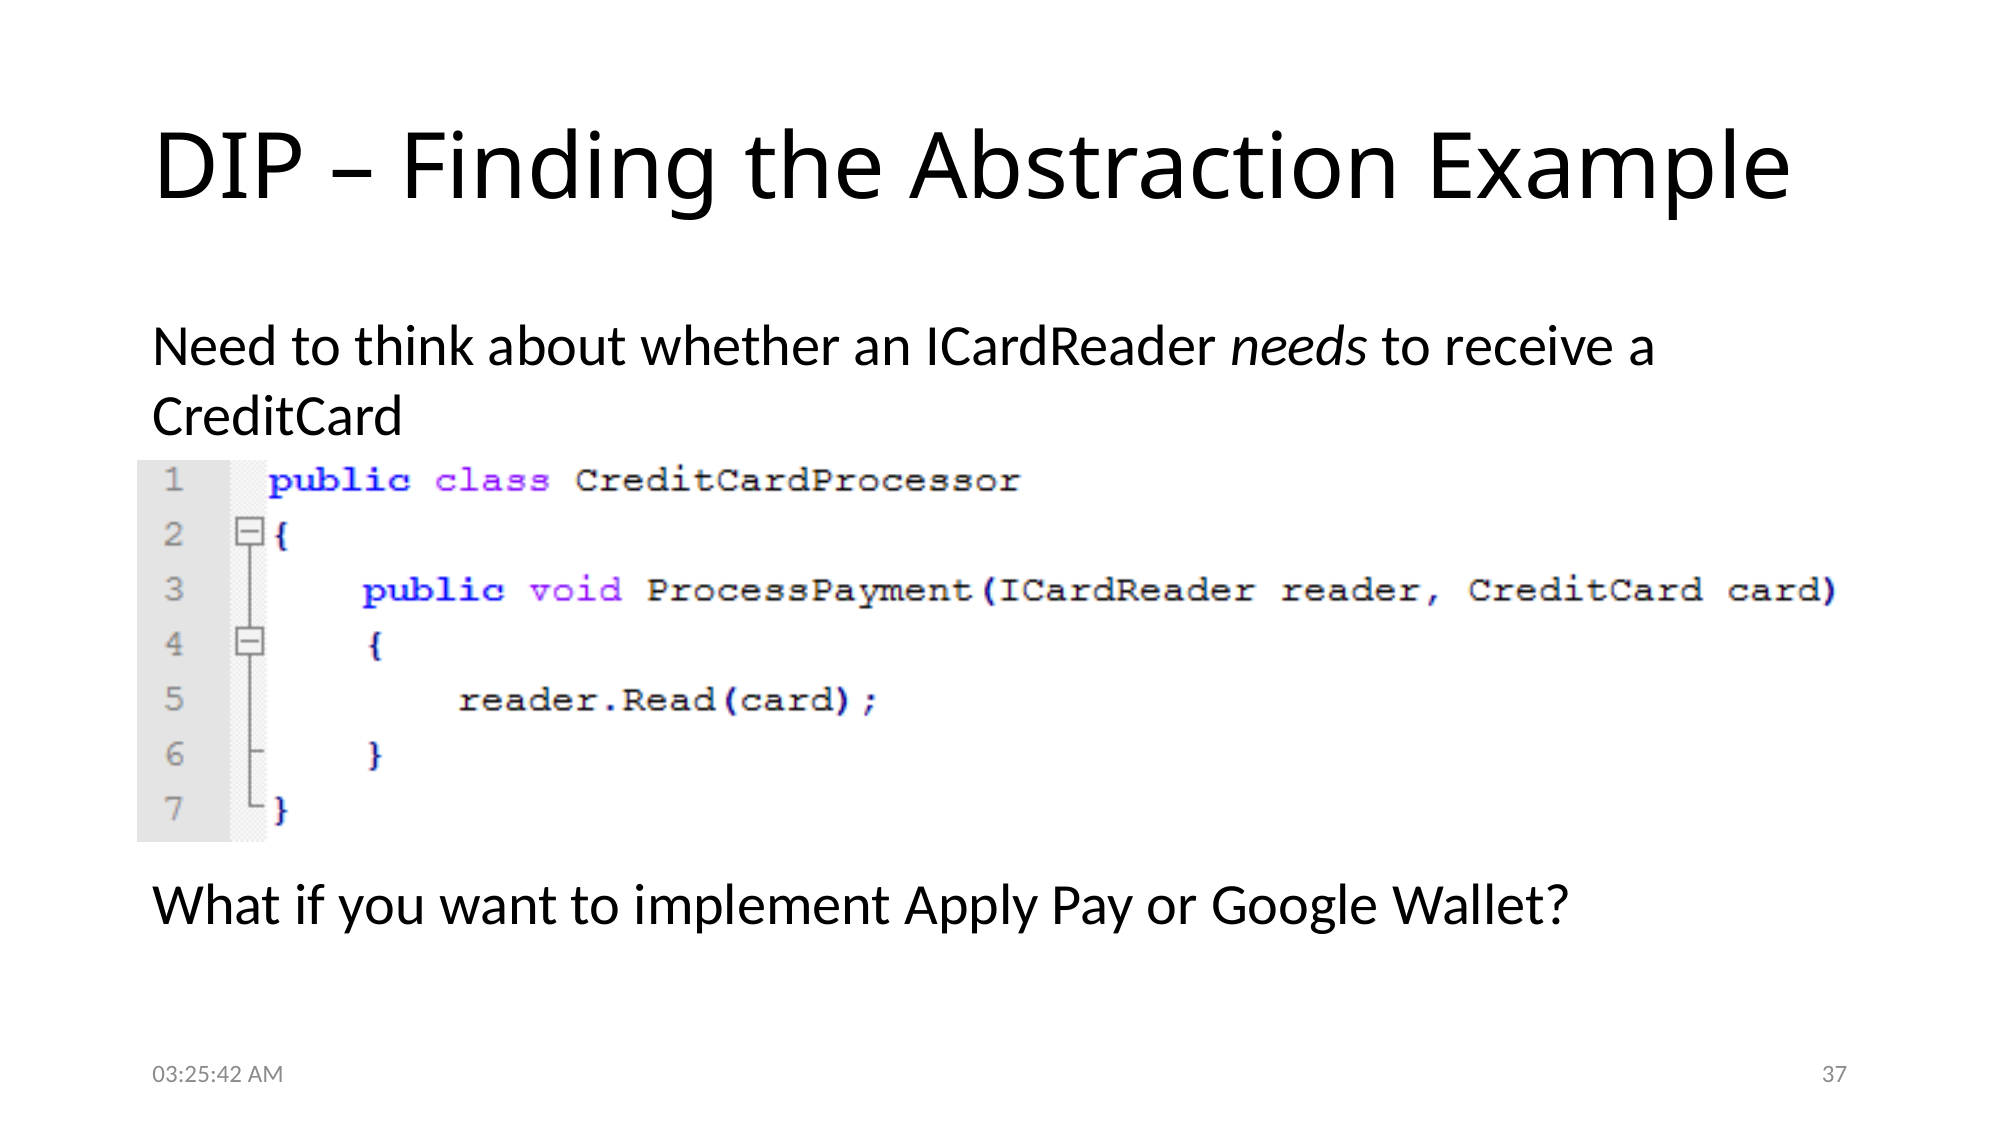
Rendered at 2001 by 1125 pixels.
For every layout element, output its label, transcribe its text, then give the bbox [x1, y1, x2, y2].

picture [137, 460, 1863, 842]
slide_number 37 [1412, 1042, 1863, 1103]
list Need to think about whether an ICardReader needs to receive a CreditCard What if you want to implement Apply Pay or Google Wallet? [137, 299, 1863, 460]
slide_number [137, 1042, 588, 1103]
title DIP – Finding the Abstraction Example [137, 59, 1863, 278]
list Need to think about whether an ICardReader needs to receive a CreditCard What if you want to implement Apply Pay or Google Wallet? [137, 842, 1863, 1029]
